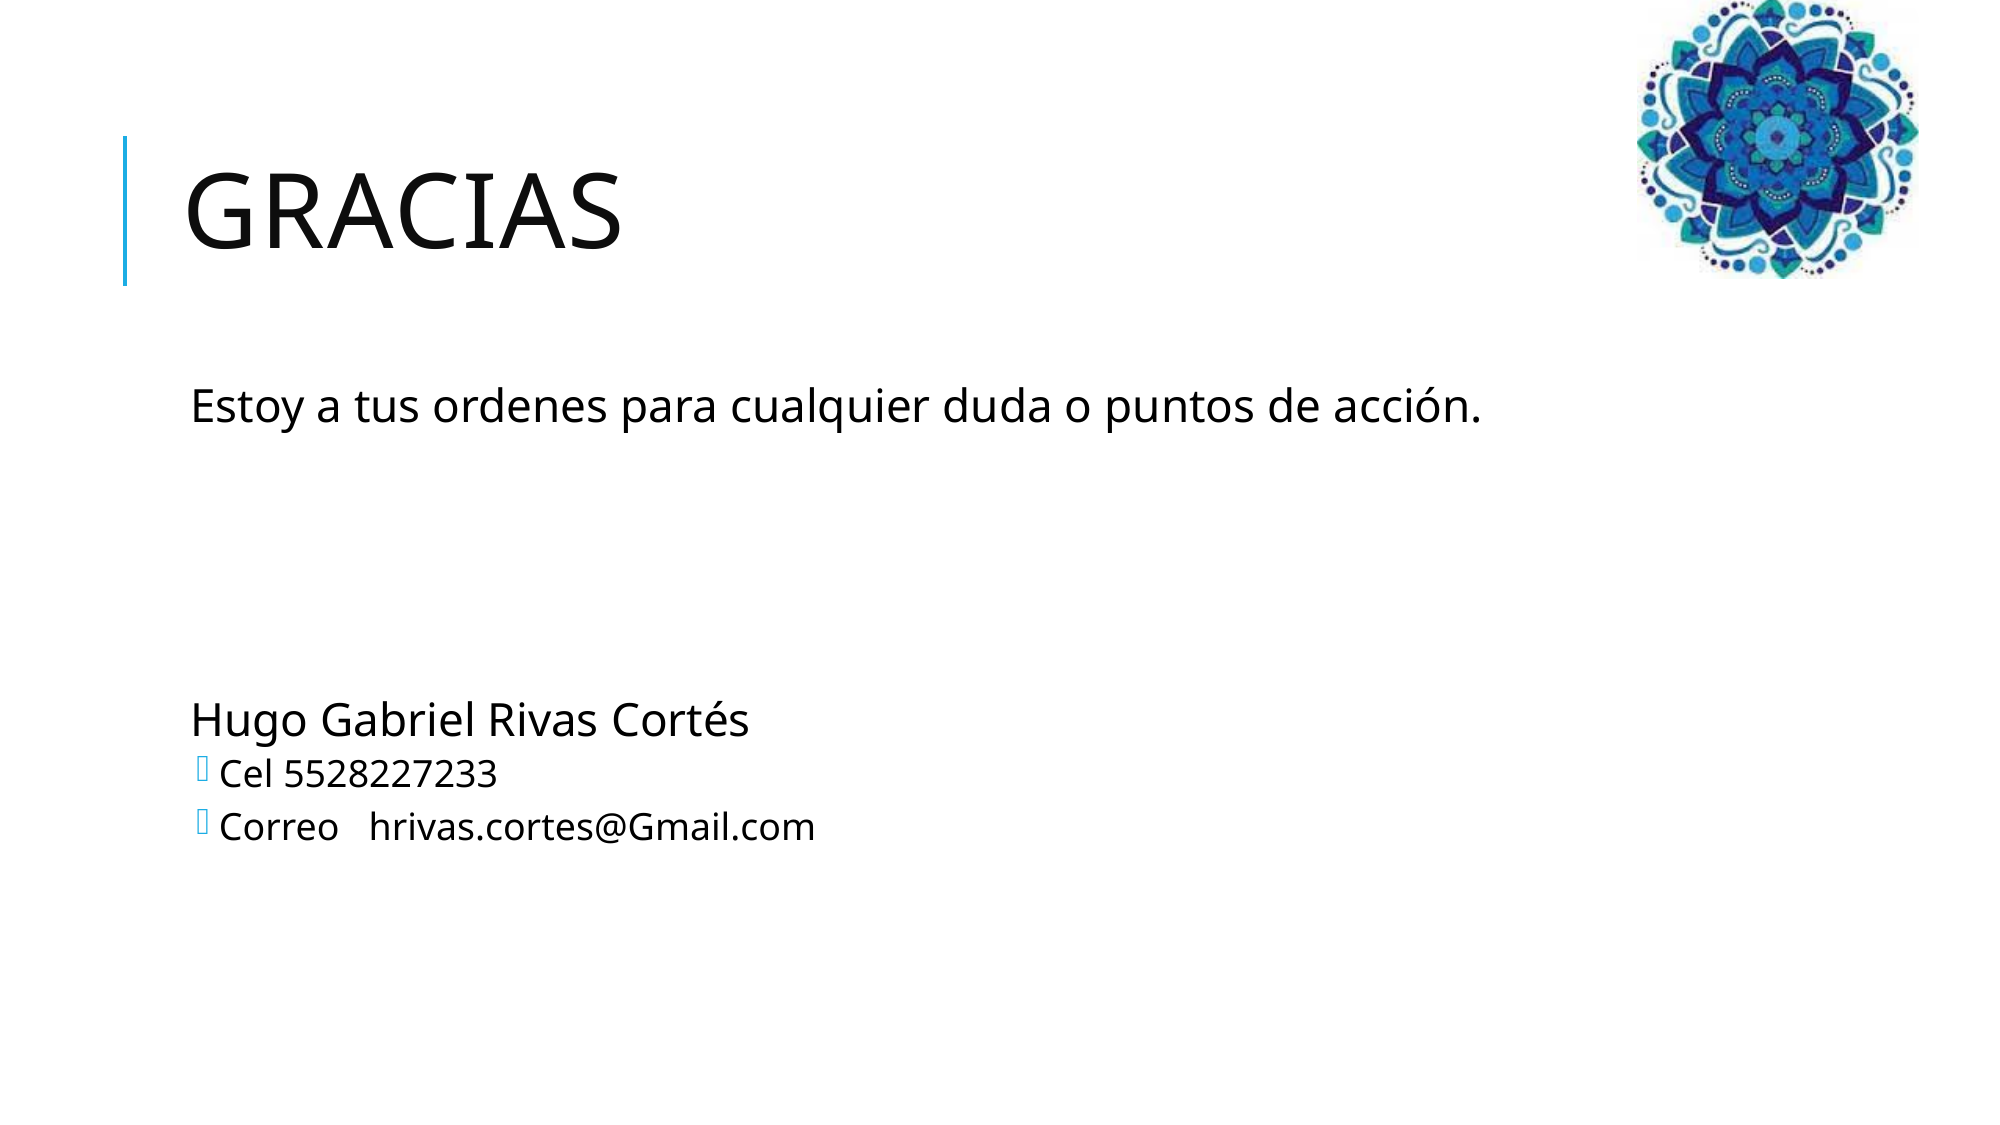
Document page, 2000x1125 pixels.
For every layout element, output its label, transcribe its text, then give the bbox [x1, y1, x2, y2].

title Gracias [167, 96, 1762, 342]
list Estoy a tus ordenes para cualquier duda o puntos de acción. Hugo Gabriel Rivas Cortés Cel 5528227233 Correo hrivas.cortes@Gmail.com [167, 375, 1762, 1035]
picture [1636, 0, 1919, 280]
